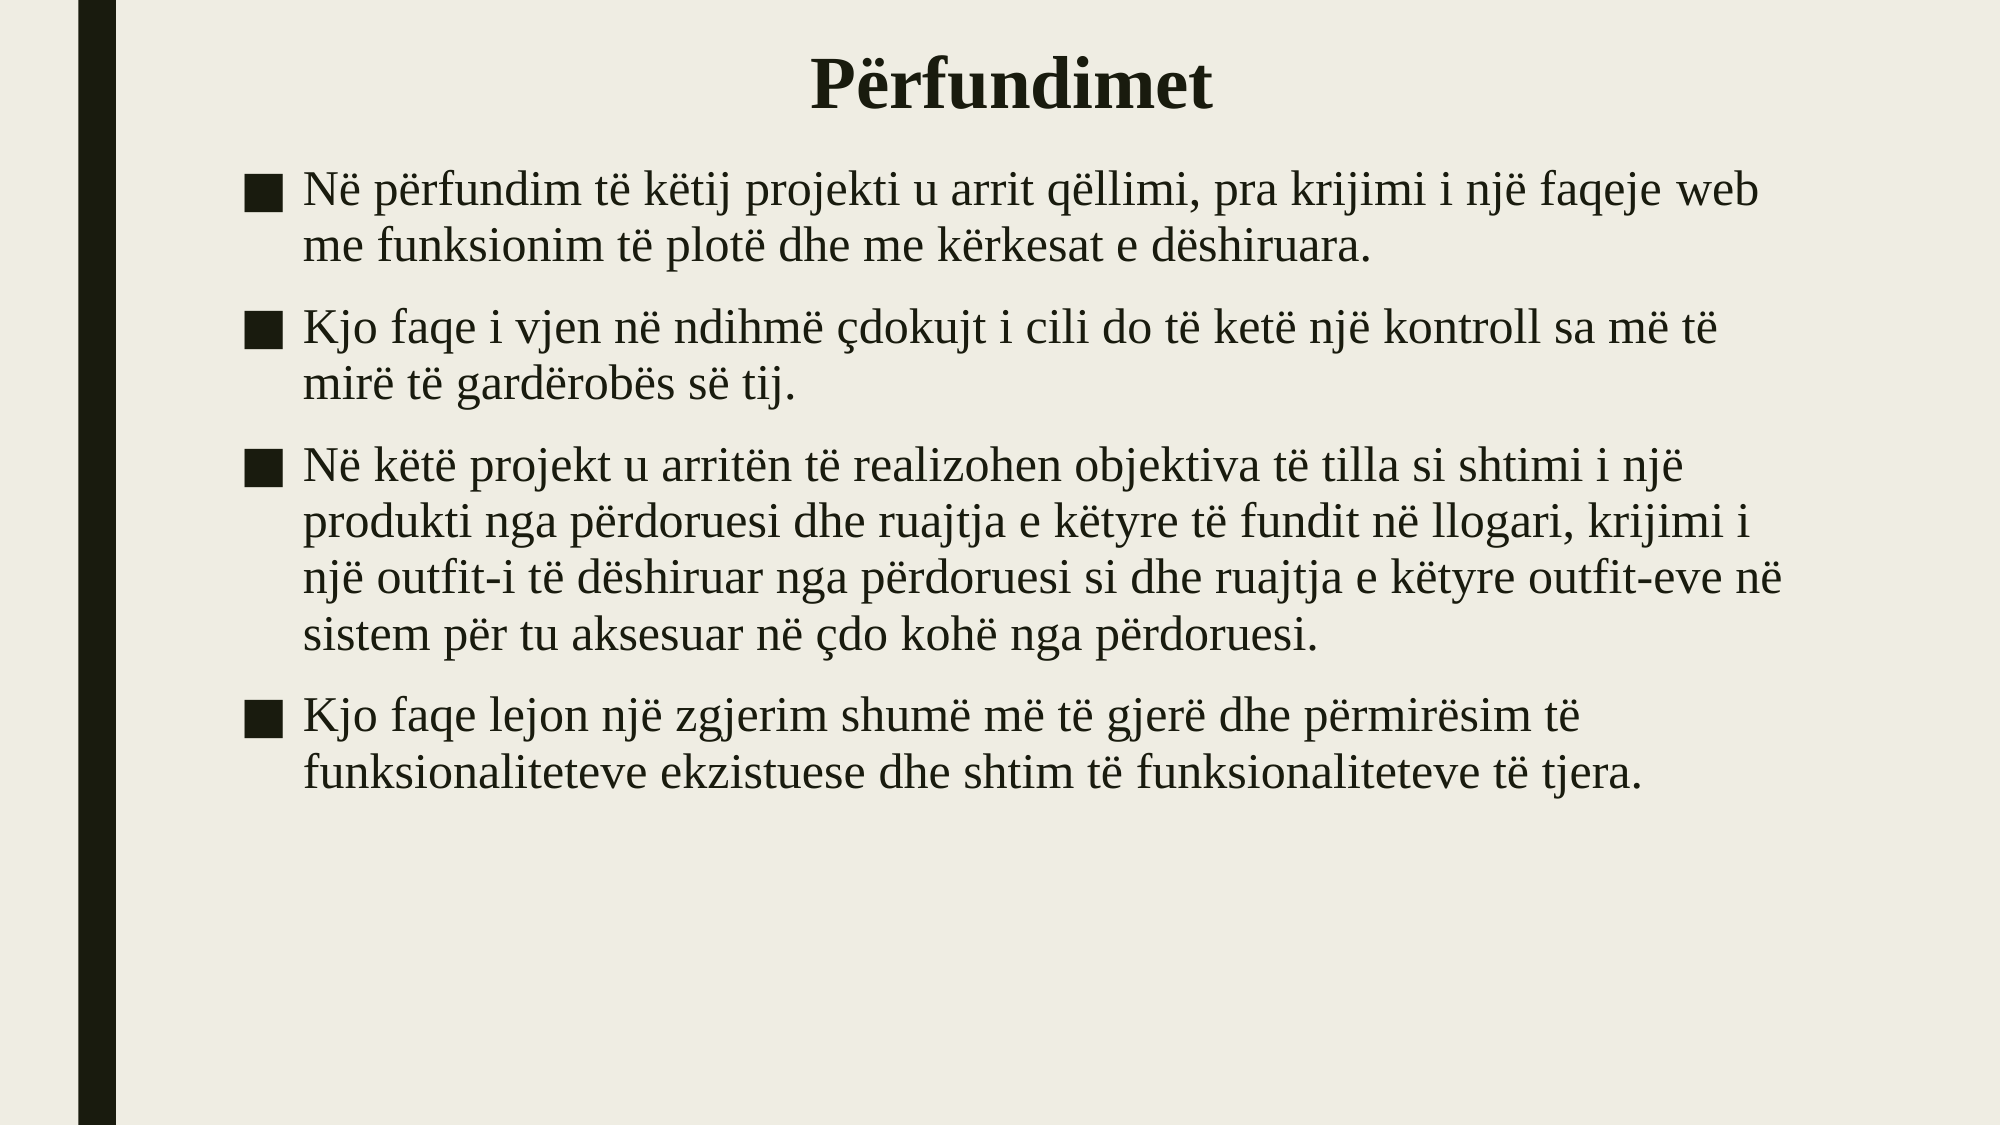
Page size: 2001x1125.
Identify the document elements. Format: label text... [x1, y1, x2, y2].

title Përfundimet [225, 36, 1800, 152]
list Në përfundim të këtij projekti u arrit qëllimi, pra krijimi i një faqeje web me funksionim të plotë dhe me kërkesat e dëshiruara. Kjo faqe i vjen në ndihmë çdokujt i cili do të ketë një kontroll sa më të mirë të gardërobës së tij. Në këtë projekt u arritën të realizohen objektiva të tilla si shtimi i një produkti nga përdoruesi dhe ruajtja e këtyre të fundit në llogari, krijimi i një outfit-i të dëshiruar nga përdoruesi si dhe ruajtja e këtyre outfit-eve në sistem për tu aksesuar në çdo kohë nga përdoruesi. Kjo faqe lejon një zgjerim shumë më të gjerë dhe përmirësim të funksionaliteteve ekzistuese dhe shtim të funksionaliteteve të tjera. [225, 152, 1800, 1069]
